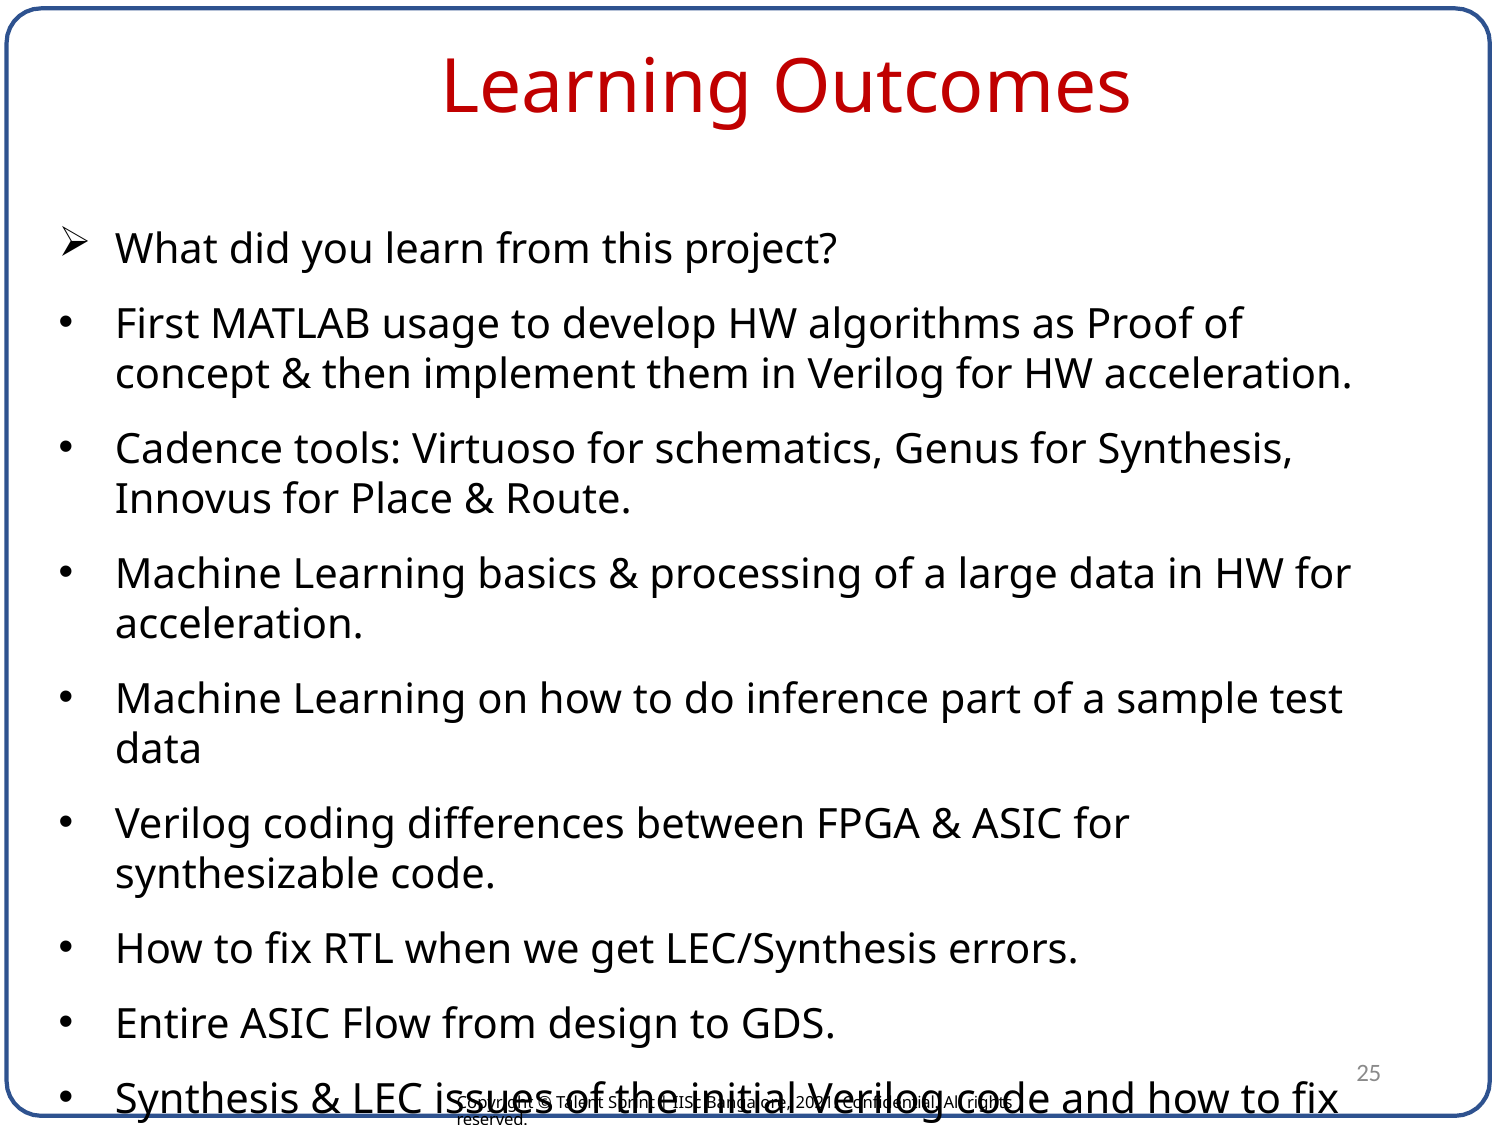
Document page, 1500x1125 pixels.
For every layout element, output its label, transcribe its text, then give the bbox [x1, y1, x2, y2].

text_box What did you learn from this project? First MATLAB usage to develop HW algorithms as Proof of concept & then implement them in Verilog for HW acceleration. Cadence tools: Virtuoso for schematics, Genus for Synthesis, Innovus for Place & Route. Machine Learning basics & processing of a large data in HW for acceleration. Machine Learning on how to do inference part of a sample test data Verilog coding differences between FPGA & ASIC for synthesizable code. How to fix RTL when we get LEC/Synthesis errors. Entire ASIC Flow from design to GDS. Synthesis & LEC issues of the initial Verilog code and how to fix them to make them Synthesizable for ASIC. [56, 194, 1404, 1125]
title Learning Outcomes [171, 35, 1329, 194]
